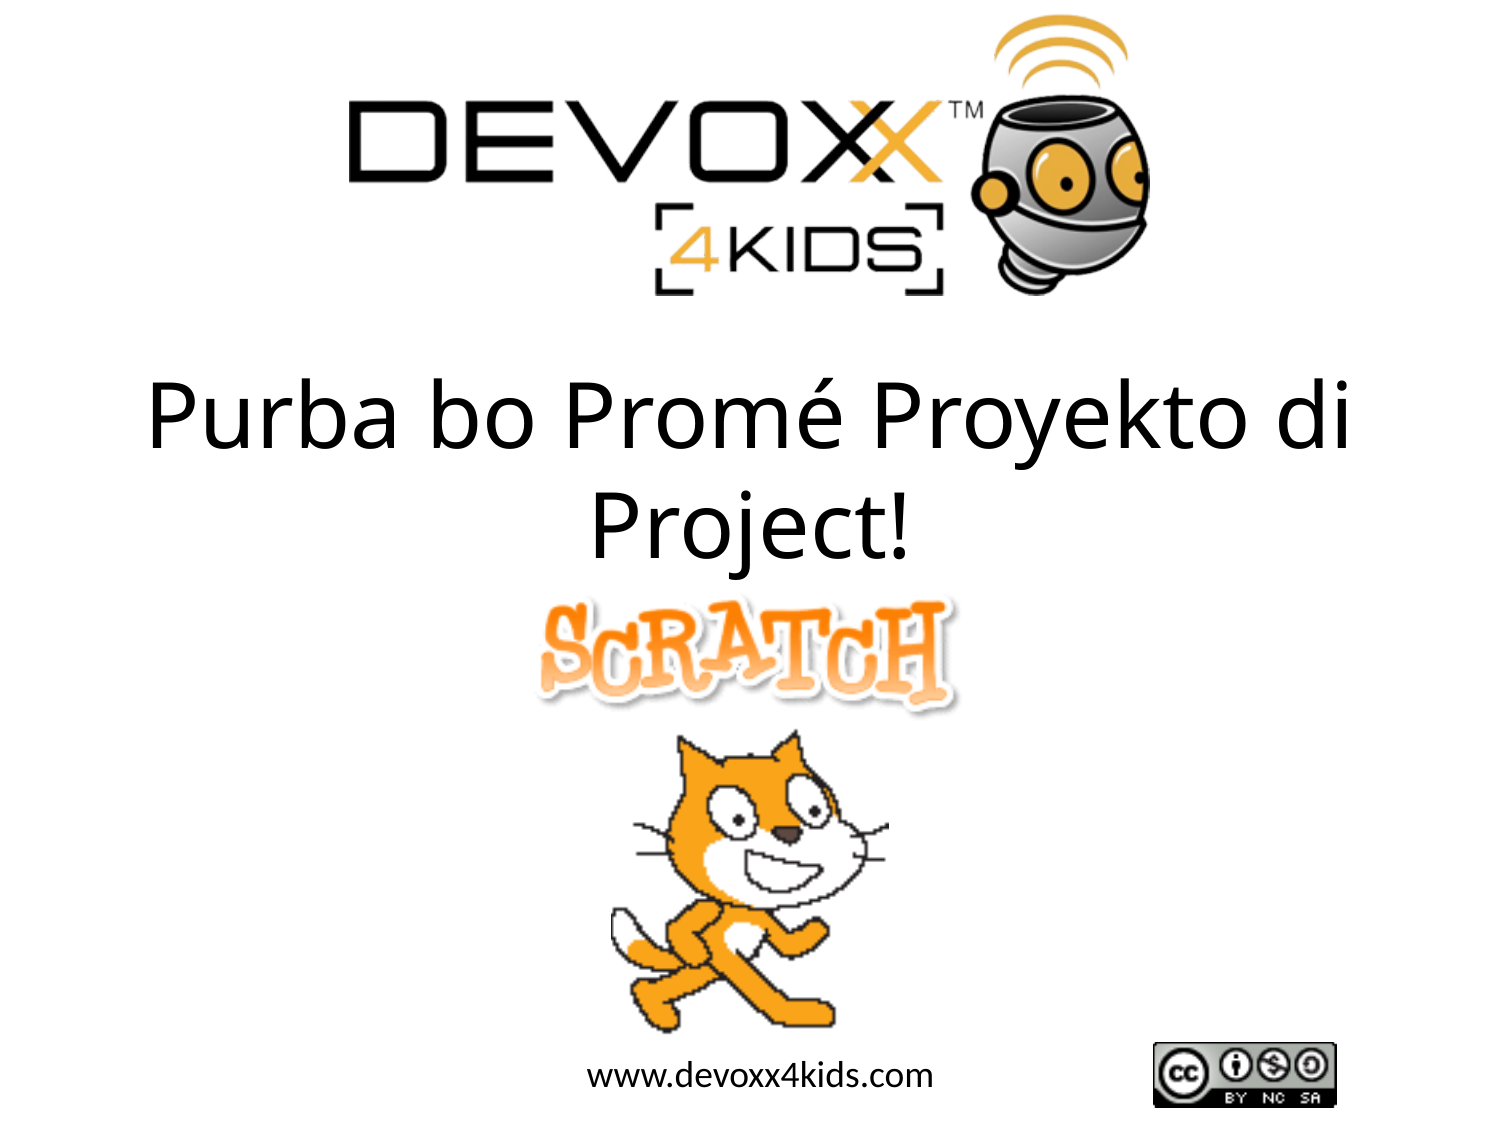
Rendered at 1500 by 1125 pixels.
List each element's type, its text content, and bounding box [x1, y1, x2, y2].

picture [1152, 1042, 1337, 1108]
title Purba bo Promé Proyekto di Project! [112, 349, 1388, 591]
picture [530, 590, 969, 1043]
picture [349, 14, 1150, 296]
